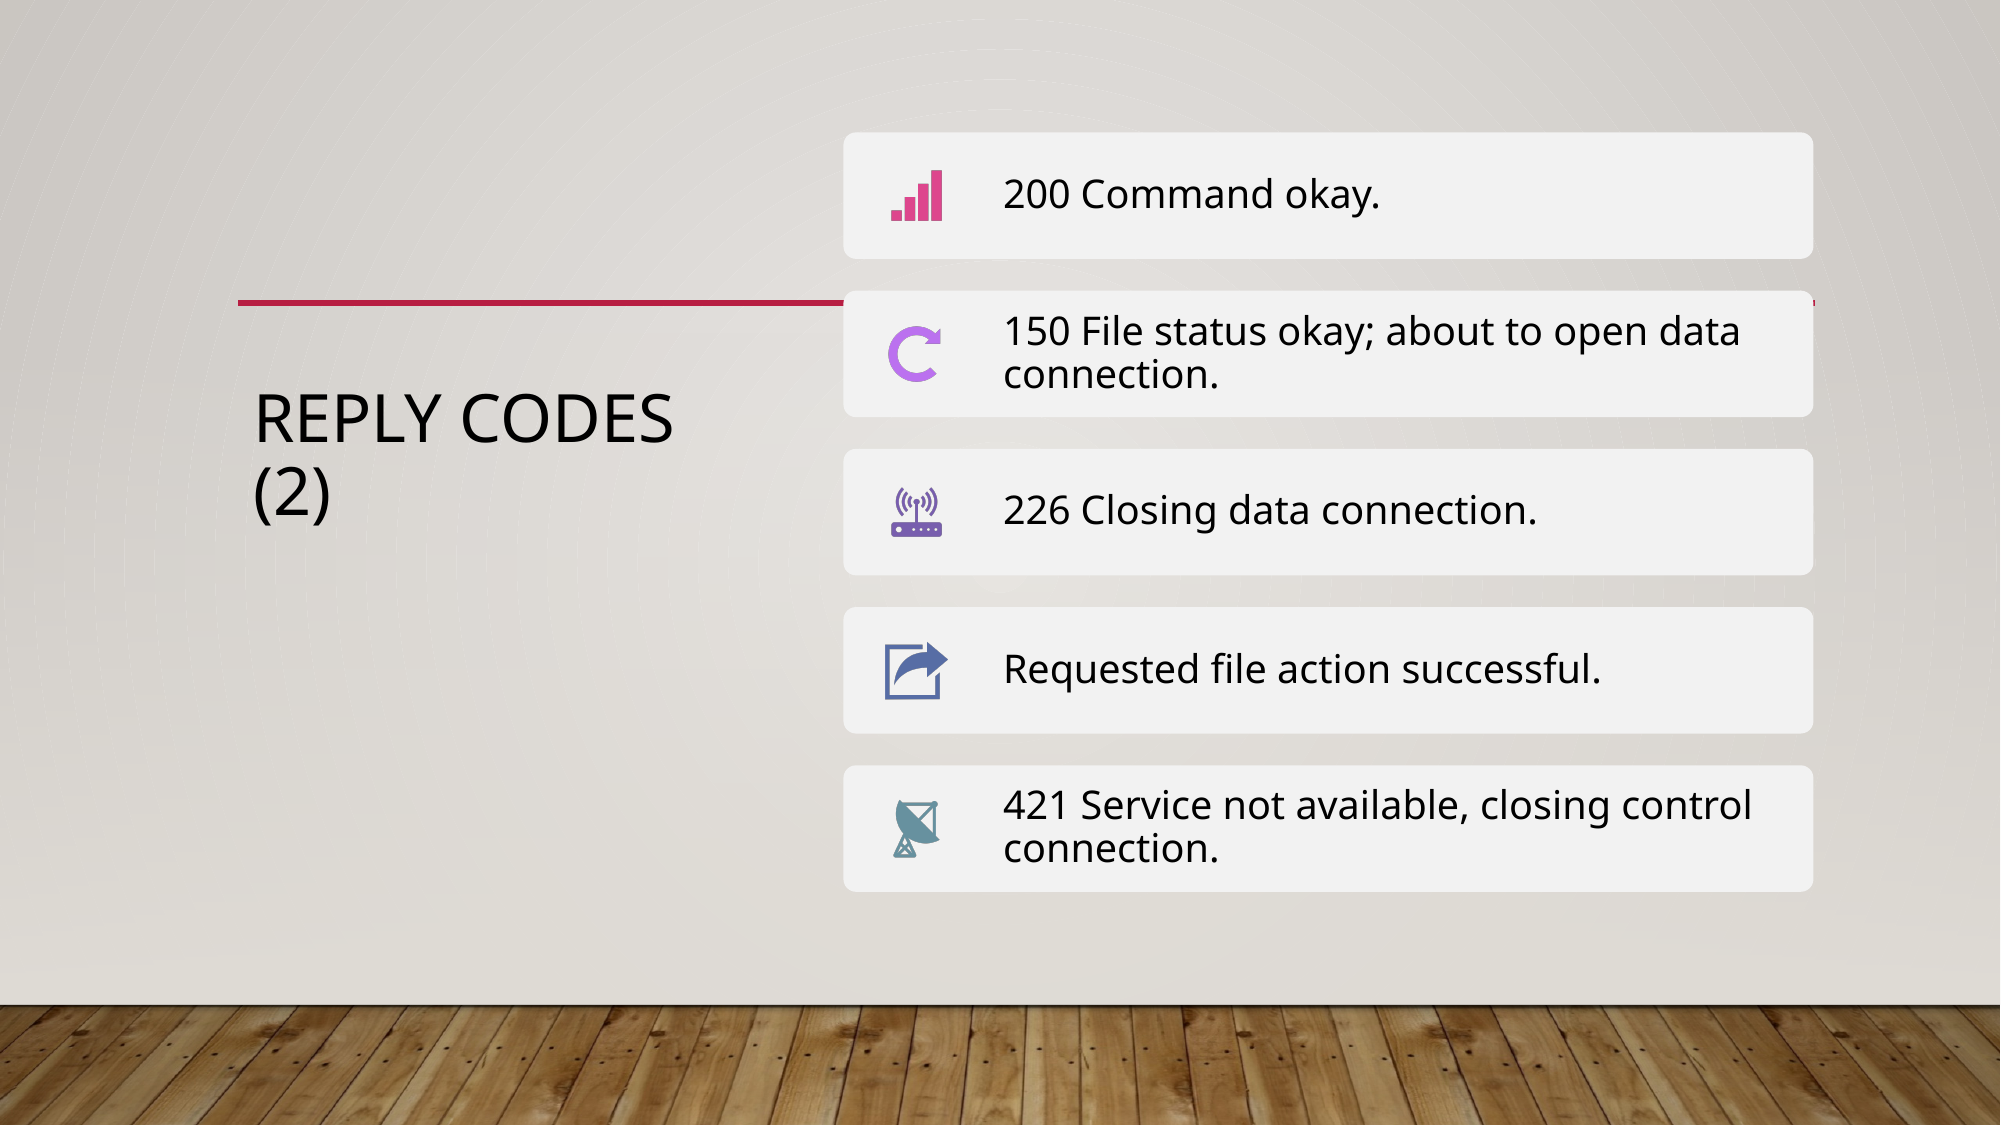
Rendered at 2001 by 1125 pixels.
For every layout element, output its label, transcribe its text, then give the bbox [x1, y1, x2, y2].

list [843, 131, 1814, 893]
picture [0, 1005, 2000, 1125]
title Reply Codes (2) [238, 377, 775, 817]
